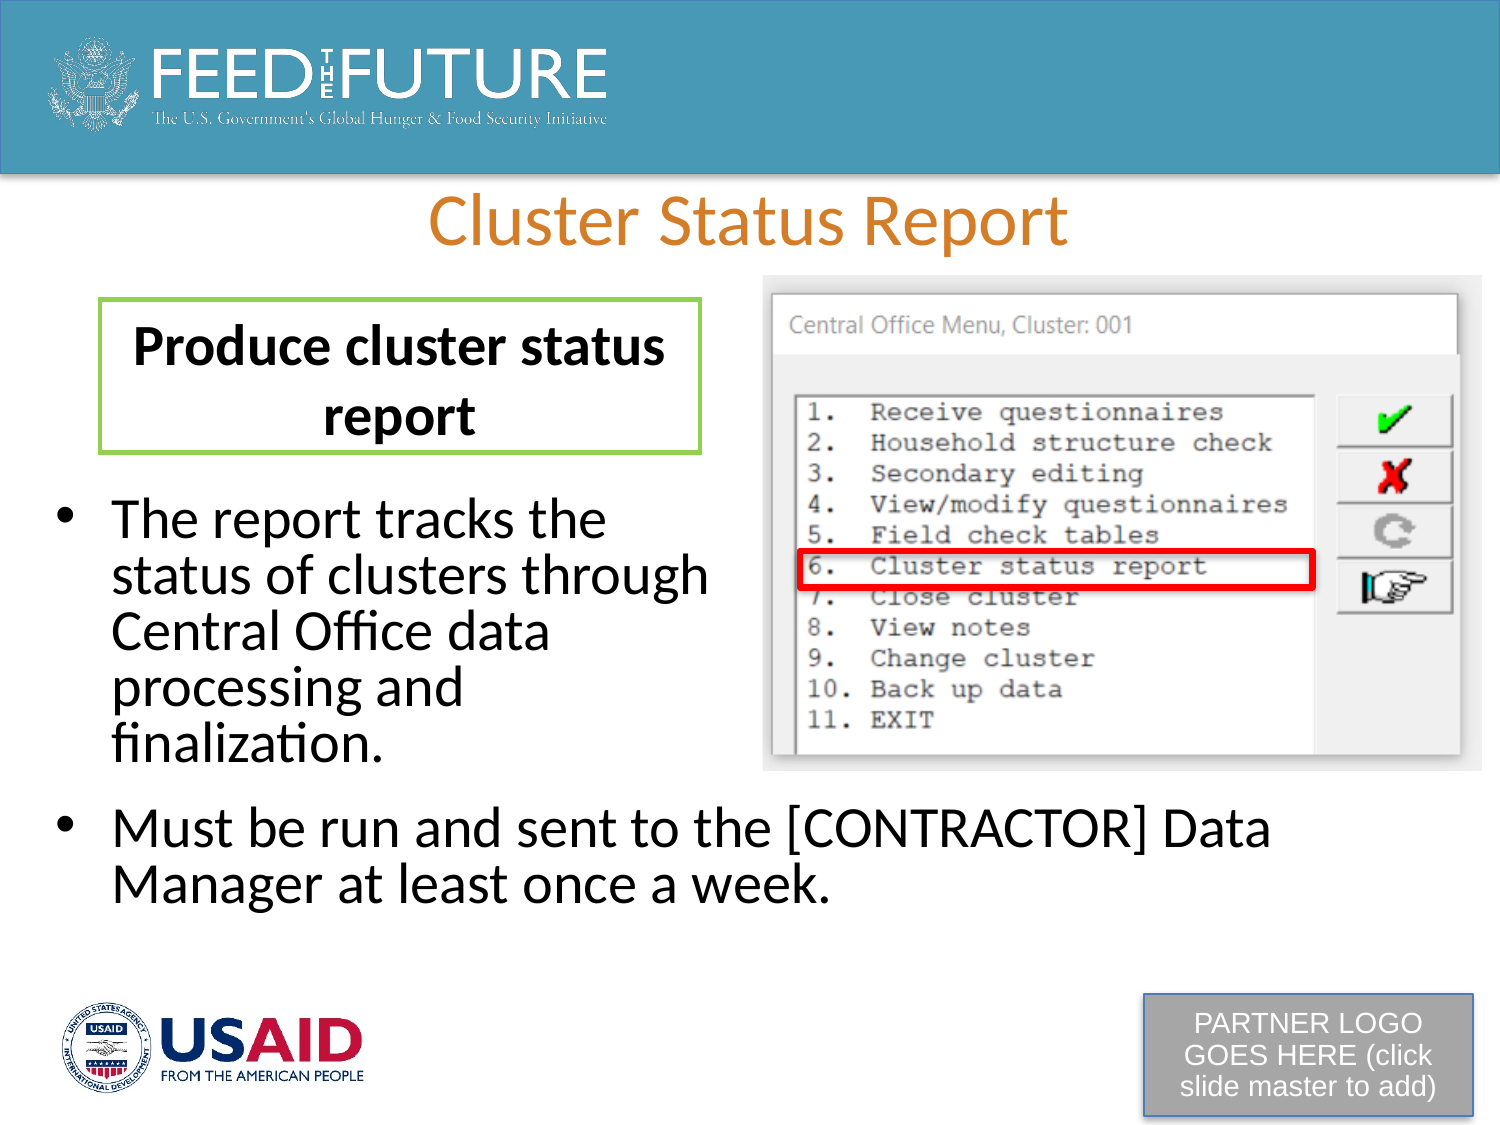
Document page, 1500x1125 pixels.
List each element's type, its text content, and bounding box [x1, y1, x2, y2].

picture [762, 274, 1483, 771]
picture [17, 974, 407, 1125]
text_box Produce cluster status report [99, 299, 700, 453]
title Cluster Status Report [271, 162, 1211, 263]
list Must be run and sent to the [CONTRACTOR] Data Manager at least once a week. [40, 795, 1341, 947]
